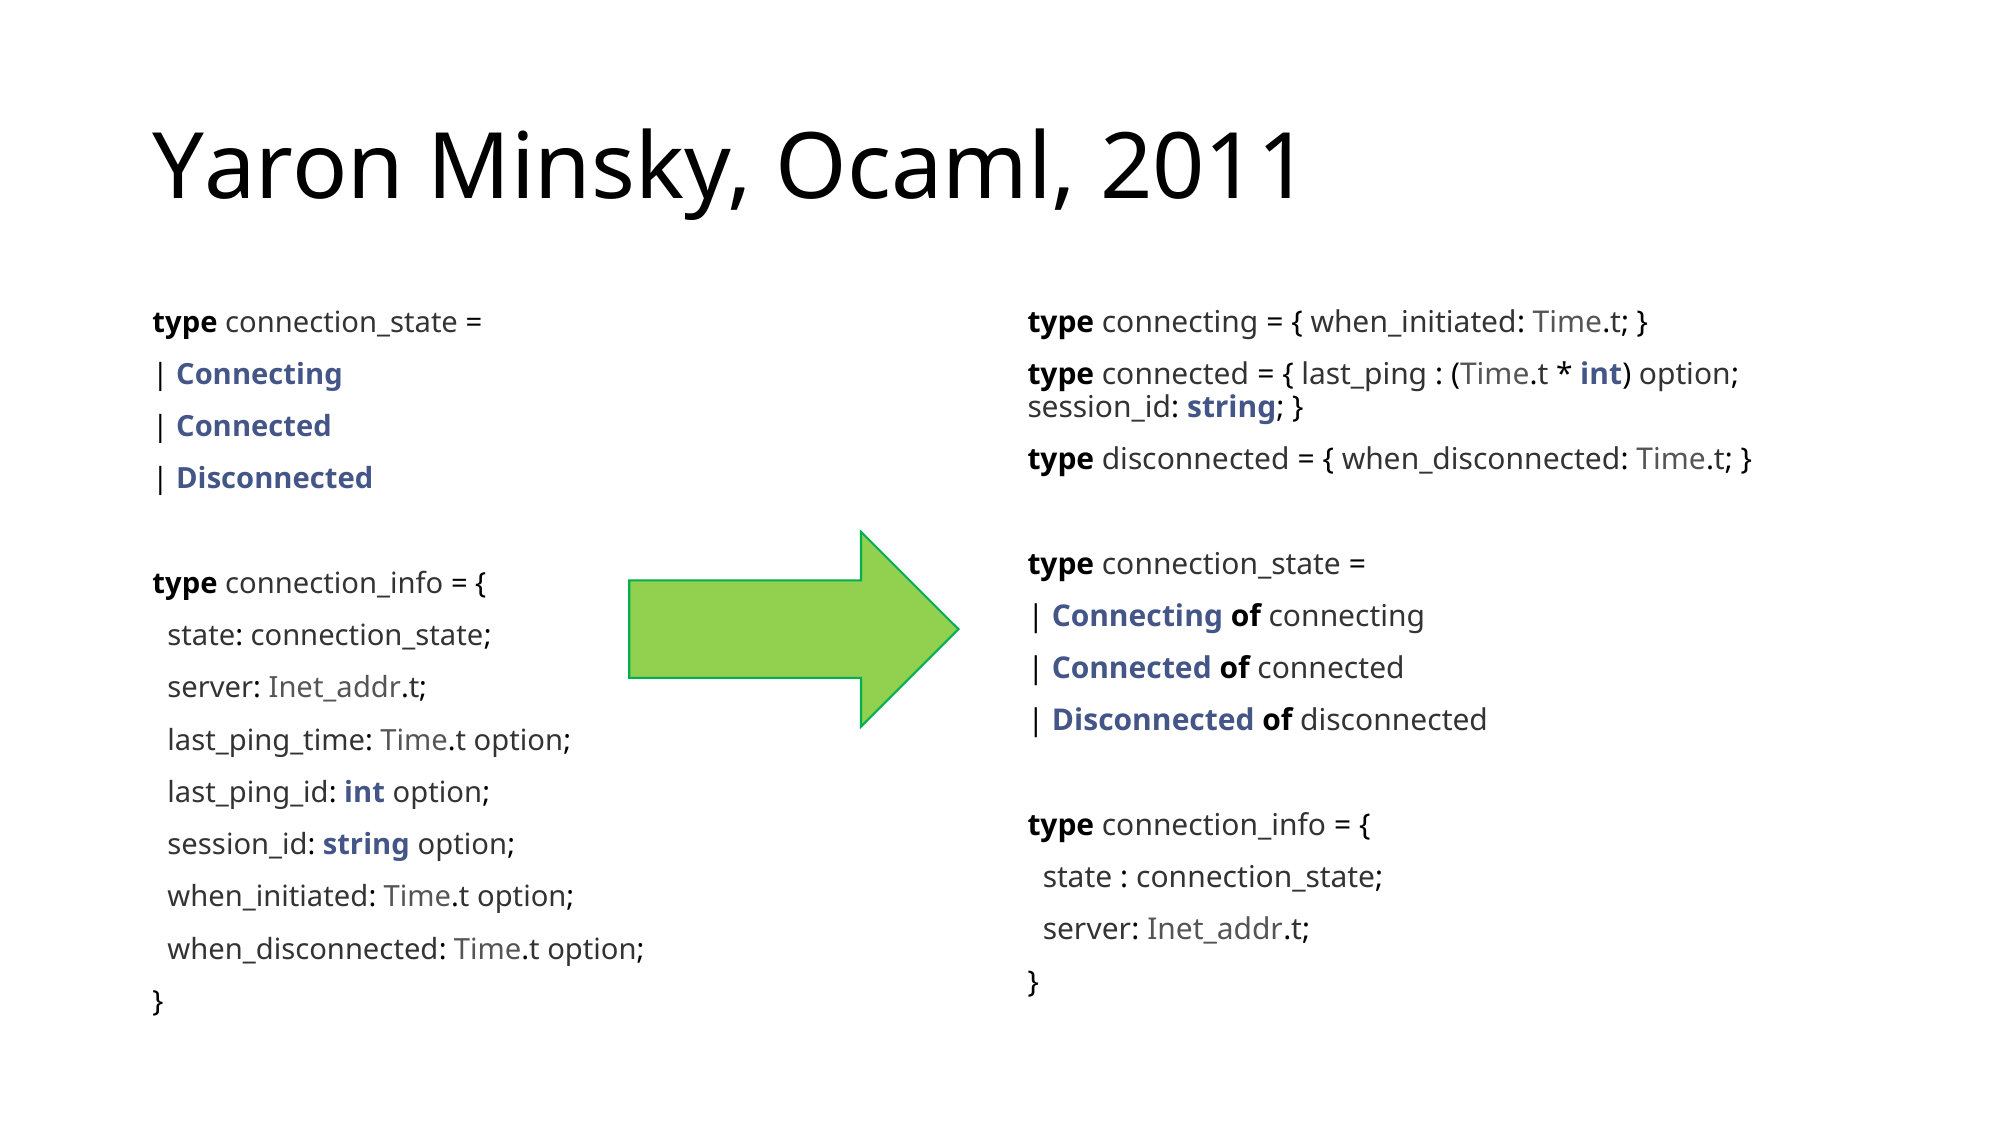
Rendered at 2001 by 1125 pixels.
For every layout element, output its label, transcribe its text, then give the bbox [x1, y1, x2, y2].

list type connecting = { when_initiated: Time.t; } type connected = { last_ping : (Time.t * int) option; session_id: string; } type disconnected = { when_disconnected: Time.t; } type connection_state = | Connecting of connecting | Connected of connected | Disconnected of disconnected type connection_info = { state : connection_state; server: Inet_addr.t; } [1012, 299, 1863, 1014]
list type connection_state = | Connecting | Connected | Disconnected type connection_info = { state: connection_state; server: Inet_addr.t; last_ping_time: Time.t option; last_ping_id: int option; session_id: string option; when_initiated: Time.t option; when_disconnected: Time.t option; } [137, 299, 988, 1014]
text_box [628, 529, 960, 730]
title Yaron Minsky, Ocaml, 2011 [137, 59, 1863, 278]
